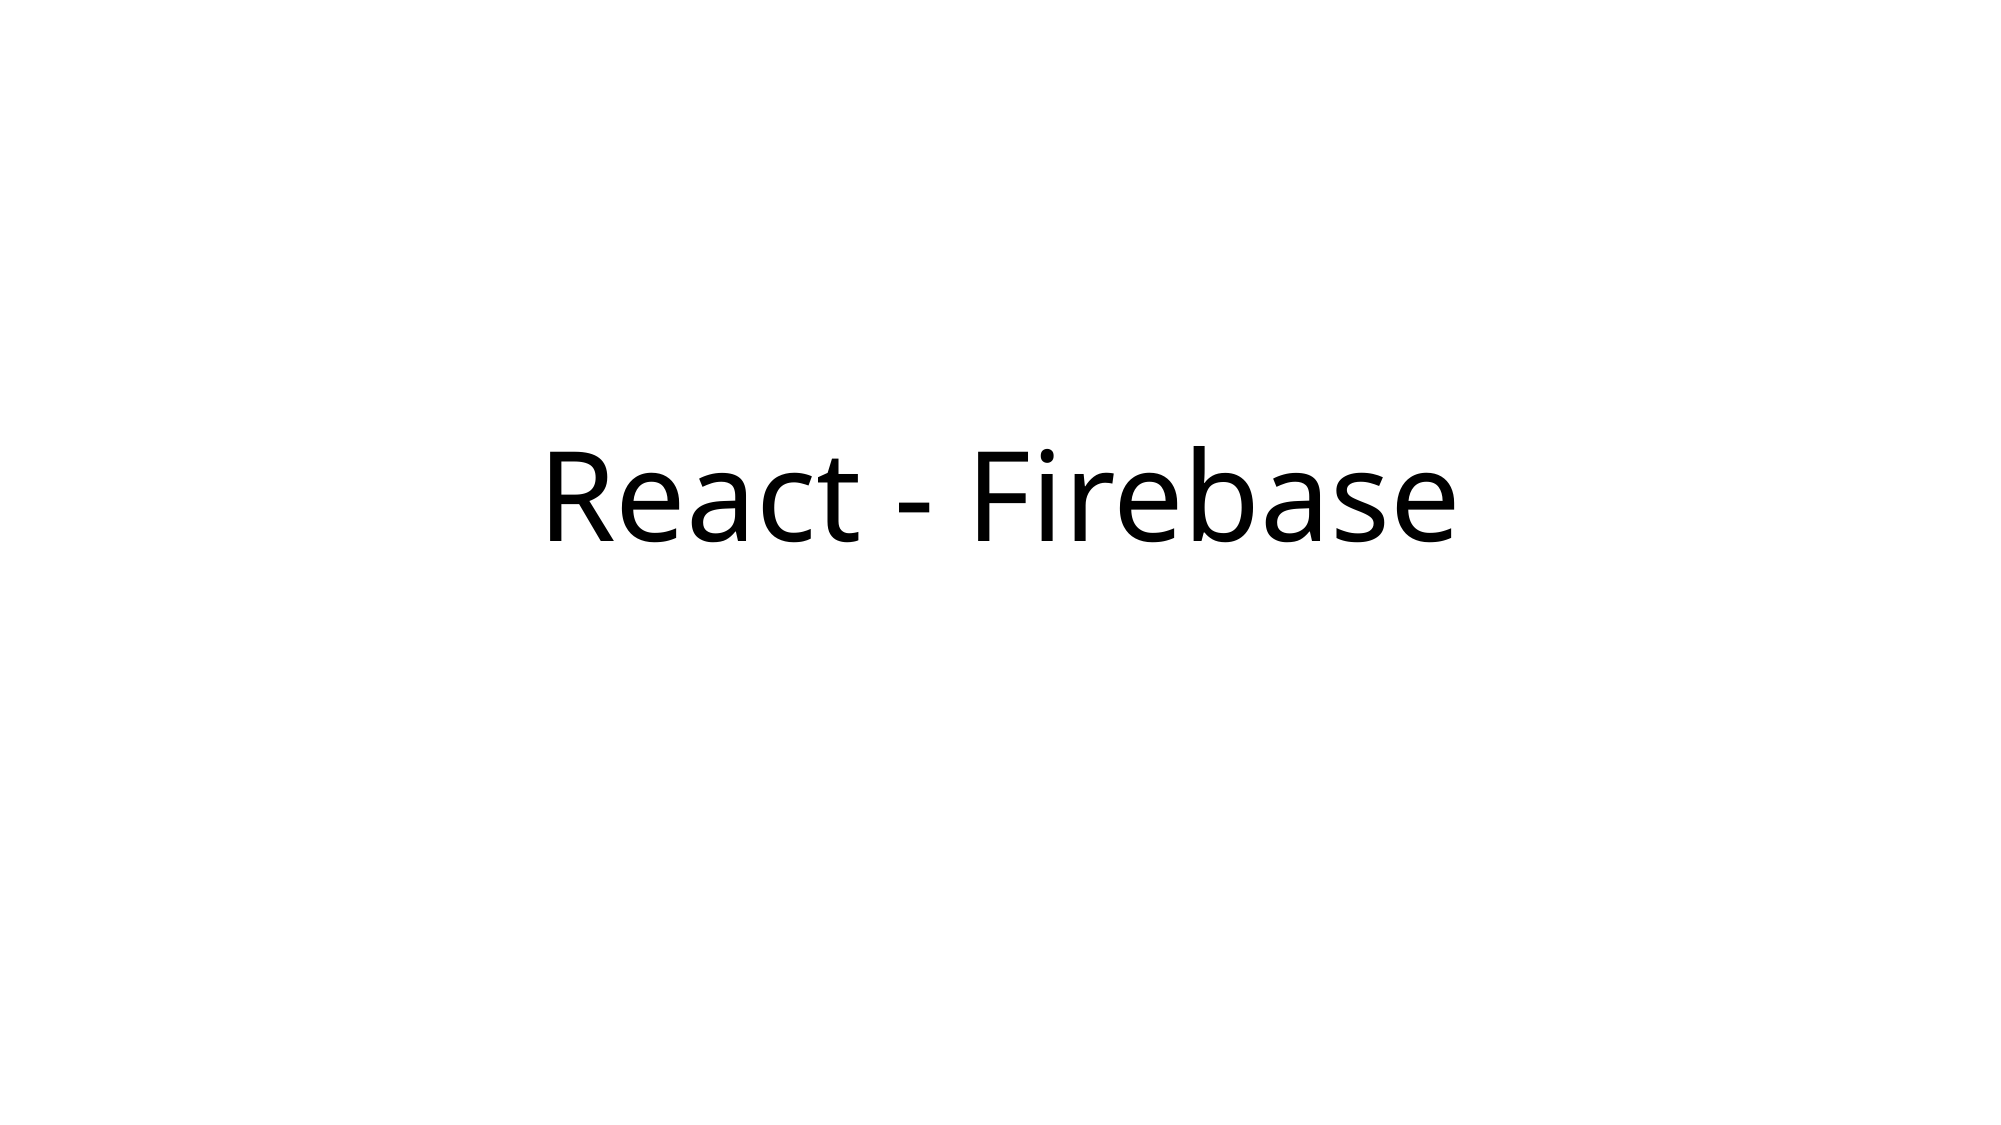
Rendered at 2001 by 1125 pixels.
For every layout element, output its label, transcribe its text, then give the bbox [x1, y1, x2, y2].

title React - Firebase [249, 184, 1750, 576]
